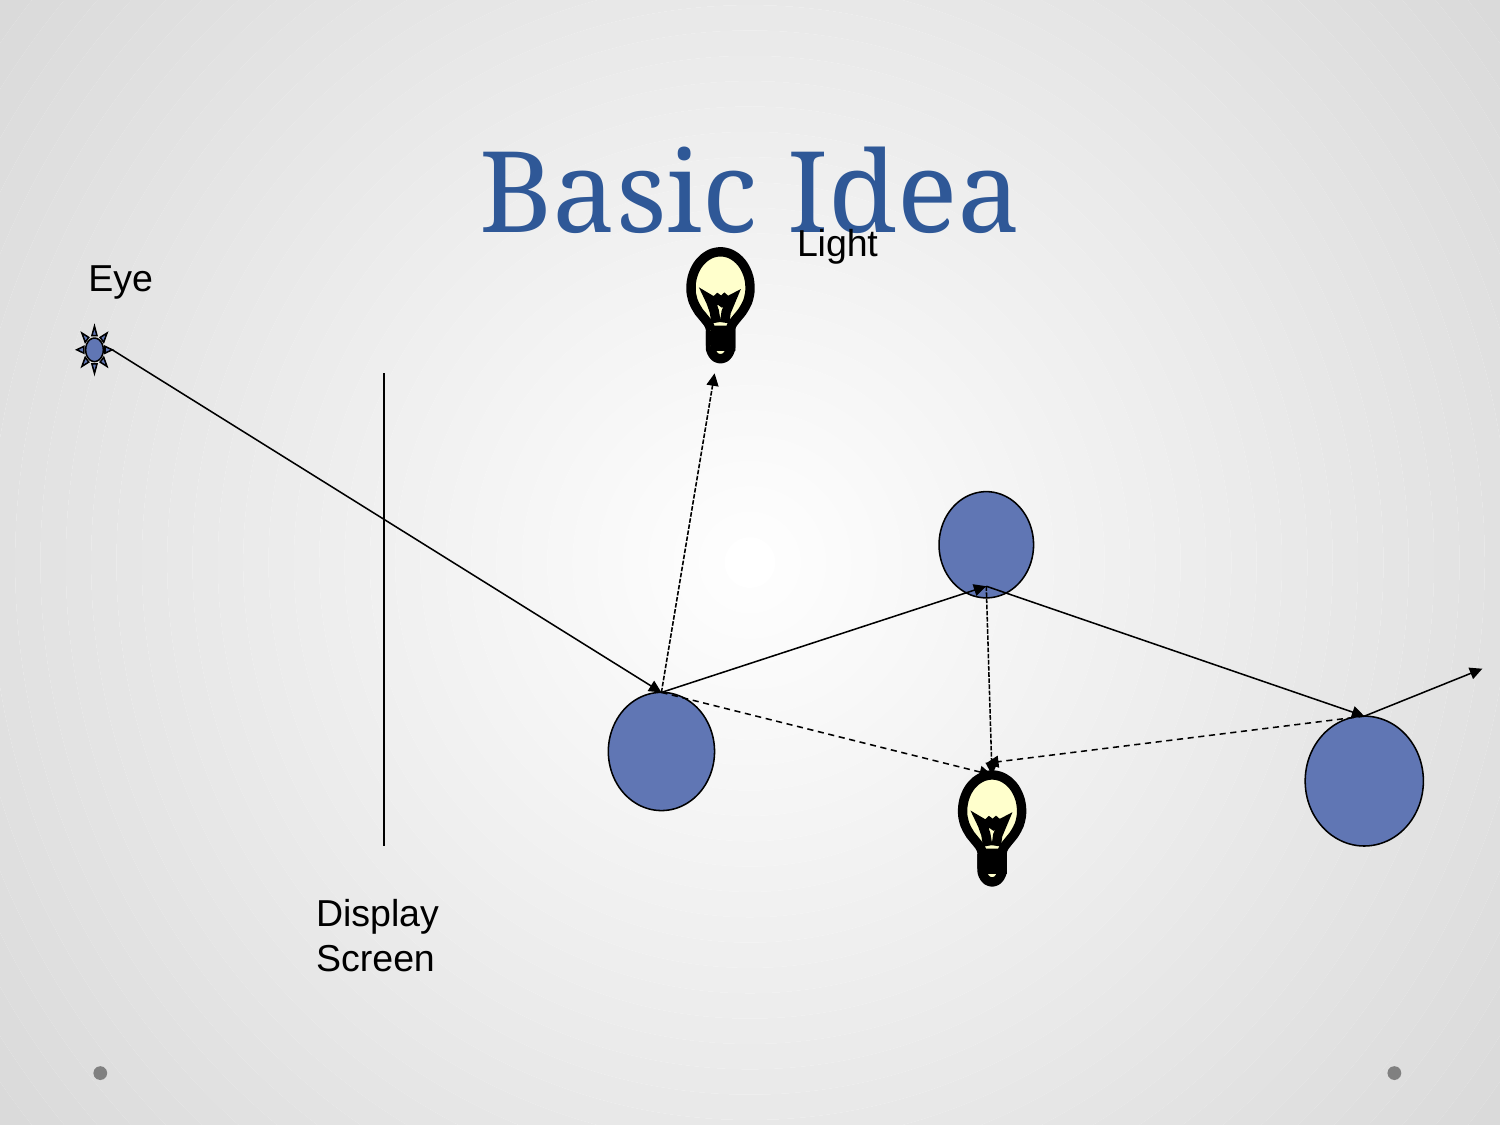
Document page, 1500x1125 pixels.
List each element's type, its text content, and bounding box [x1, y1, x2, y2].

text_box [91, 326, 98, 336]
text_box [76, 346, 84, 354]
text_box [1305, 726, 1424, 847]
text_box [1364, 668, 1483, 717]
text_box [691, 251, 751, 359]
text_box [111, 349, 662, 693]
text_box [985, 715, 1365, 764]
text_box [993, 597, 1365, 714]
text_box [91, 363, 98, 374]
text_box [720, 597, 983, 690]
text_box [81, 333, 108, 367]
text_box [986, 597, 993, 691]
text_box Eye [73, 246, 168, 307]
text_box [608, 702, 709, 811]
text_box [962, 775, 1022, 882]
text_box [661, 692, 993, 771]
text_box Light [782, 211, 893, 272]
text_box [939, 491, 1034, 592]
text_box [978, 588, 1005, 596]
title Basic Idea [75, 0, 1425, 263]
text_box Display Screen [301, 881, 454, 987]
text_box [105, 346, 111, 354]
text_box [661, 373, 715, 691]
